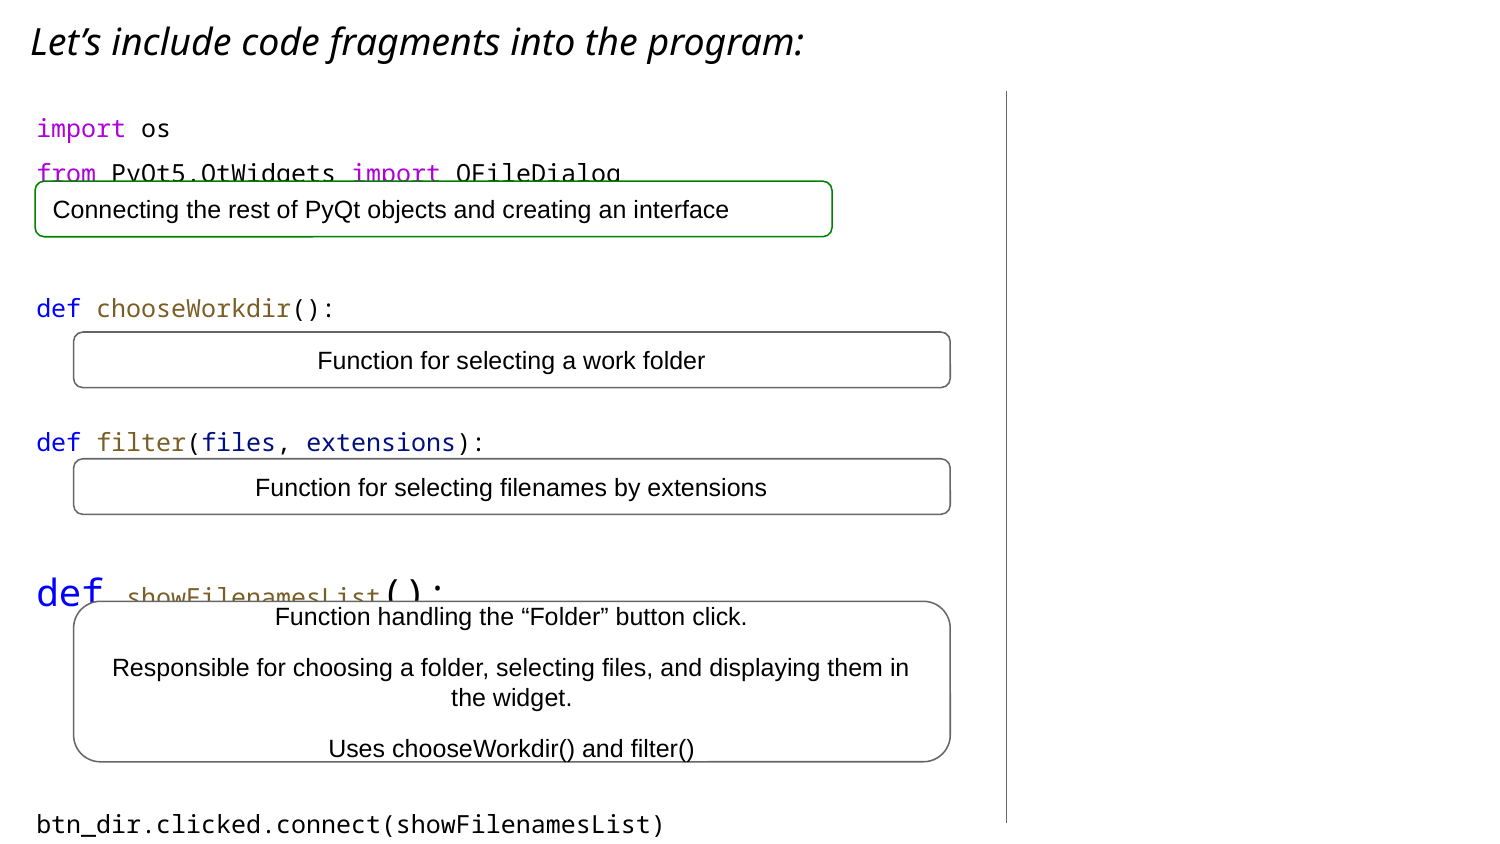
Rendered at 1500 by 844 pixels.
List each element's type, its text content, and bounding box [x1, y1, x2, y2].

text_box Function handling the “Folder” button click. Responsible for choosing a folder, selecting files, and displaying them in the widget. Uses chooseWorkdir() and filter() [73, 601, 951, 762]
text_box Function for selecting a work folder [73, 332, 951, 388]
text_box Function for selecting filenames by extensions [73, 458, 951, 515]
text_box Let’s include code fragments into the program: [30, 18, 1221, 82]
text_box import os from PyQt5.QtWidgets import QFileDialog def chooseWorkdir(): def filter(files, extensions): def showFilenamesList(): btn_dir.clicked.connect(showFilenamesList) [21, 82, 1420, 762]
text_box Connecting the rest of PyQt objects and creating an interface [35, 181, 833, 237]
